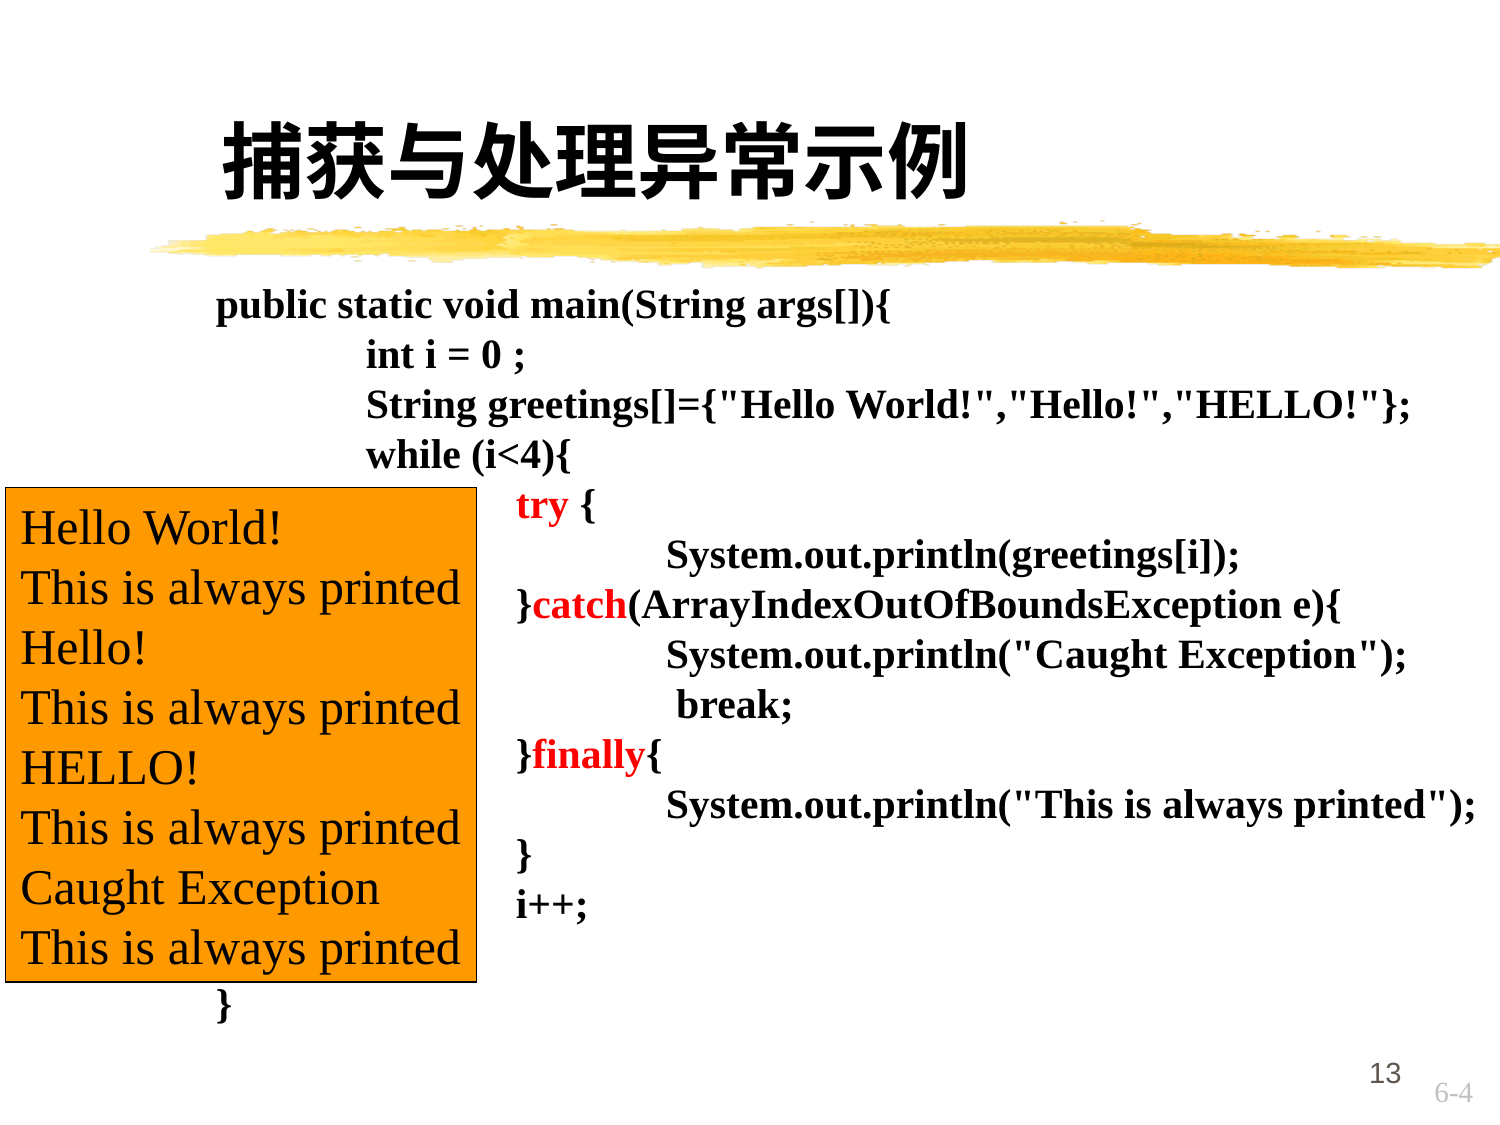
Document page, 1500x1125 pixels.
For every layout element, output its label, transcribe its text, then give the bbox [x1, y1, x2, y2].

text_box 6-4 [1251, 1066, 1489, 1117]
text_box public static void main(String args[]){ int i = 0 ; String greetings[]={"Hello World!","Hello!","HELLO!"}; while (i<4){ try { System.out.println(greetings[i]); }catch(ArrayIndexOutOfBoundsException e){ System.out.println("Caught Exception"); break; }finally{ System.out.println("This is always printed"); } i++; } } [201, 159, 1493, 1035]
text_box 捕获与处理异常示例 [206, 101, 1090, 159]
picture [1493, 215, 1500, 279]
picture [150, 215, 201, 279]
text_box Hello World! This is always printed Hello! This is always printed HELLO! This is always printed Caught Exception This is always printed [5, 487, 477, 983]
slide_number 13 [1103, 1035, 1417, 1098]
